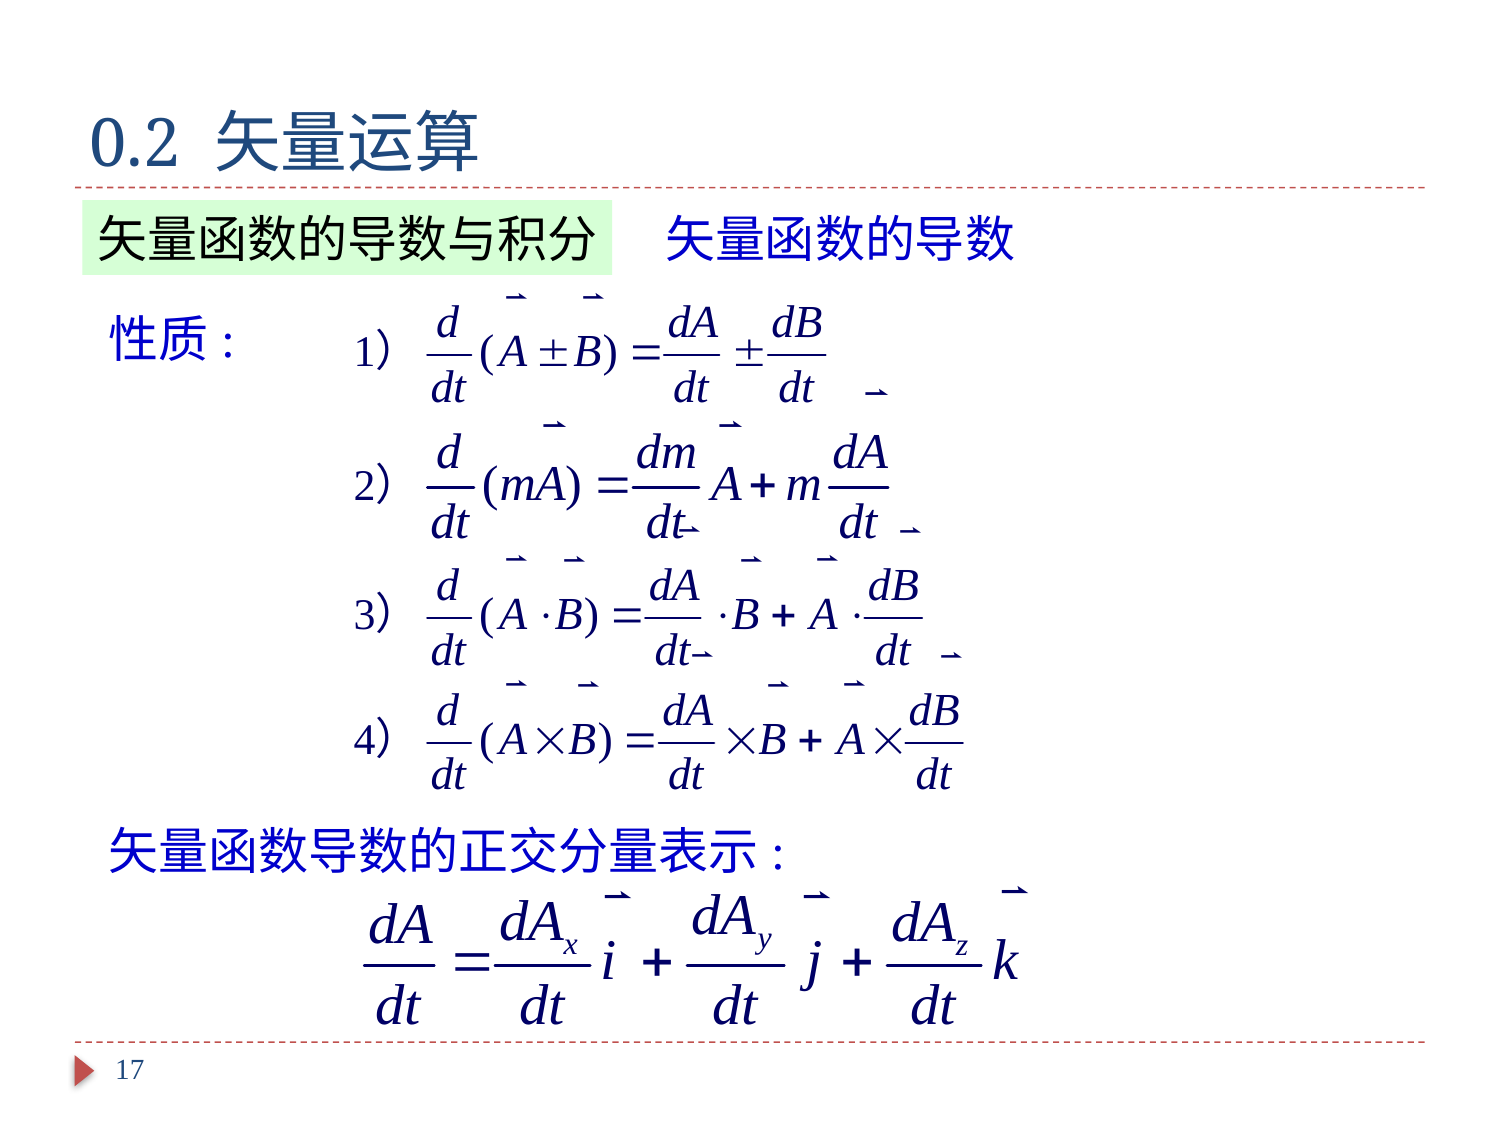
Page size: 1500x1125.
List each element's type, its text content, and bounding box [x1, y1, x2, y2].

text_box 矢量函数导数的正交分量表示: [94, 812, 813, 888]
text_box 矢量函数的导数 [650, 199, 1030, 275]
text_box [353, 287, 1020, 804]
text_box 性质: [94, 299, 250, 375]
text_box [353, 874, 1038, 1038]
title 0.2 矢量运算 [75, 24, 1425, 188]
text_box 矢量函数的导数与积分 [82, 200, 613, 275]
slide_number 17 [100, 1042, 426, 1103]
